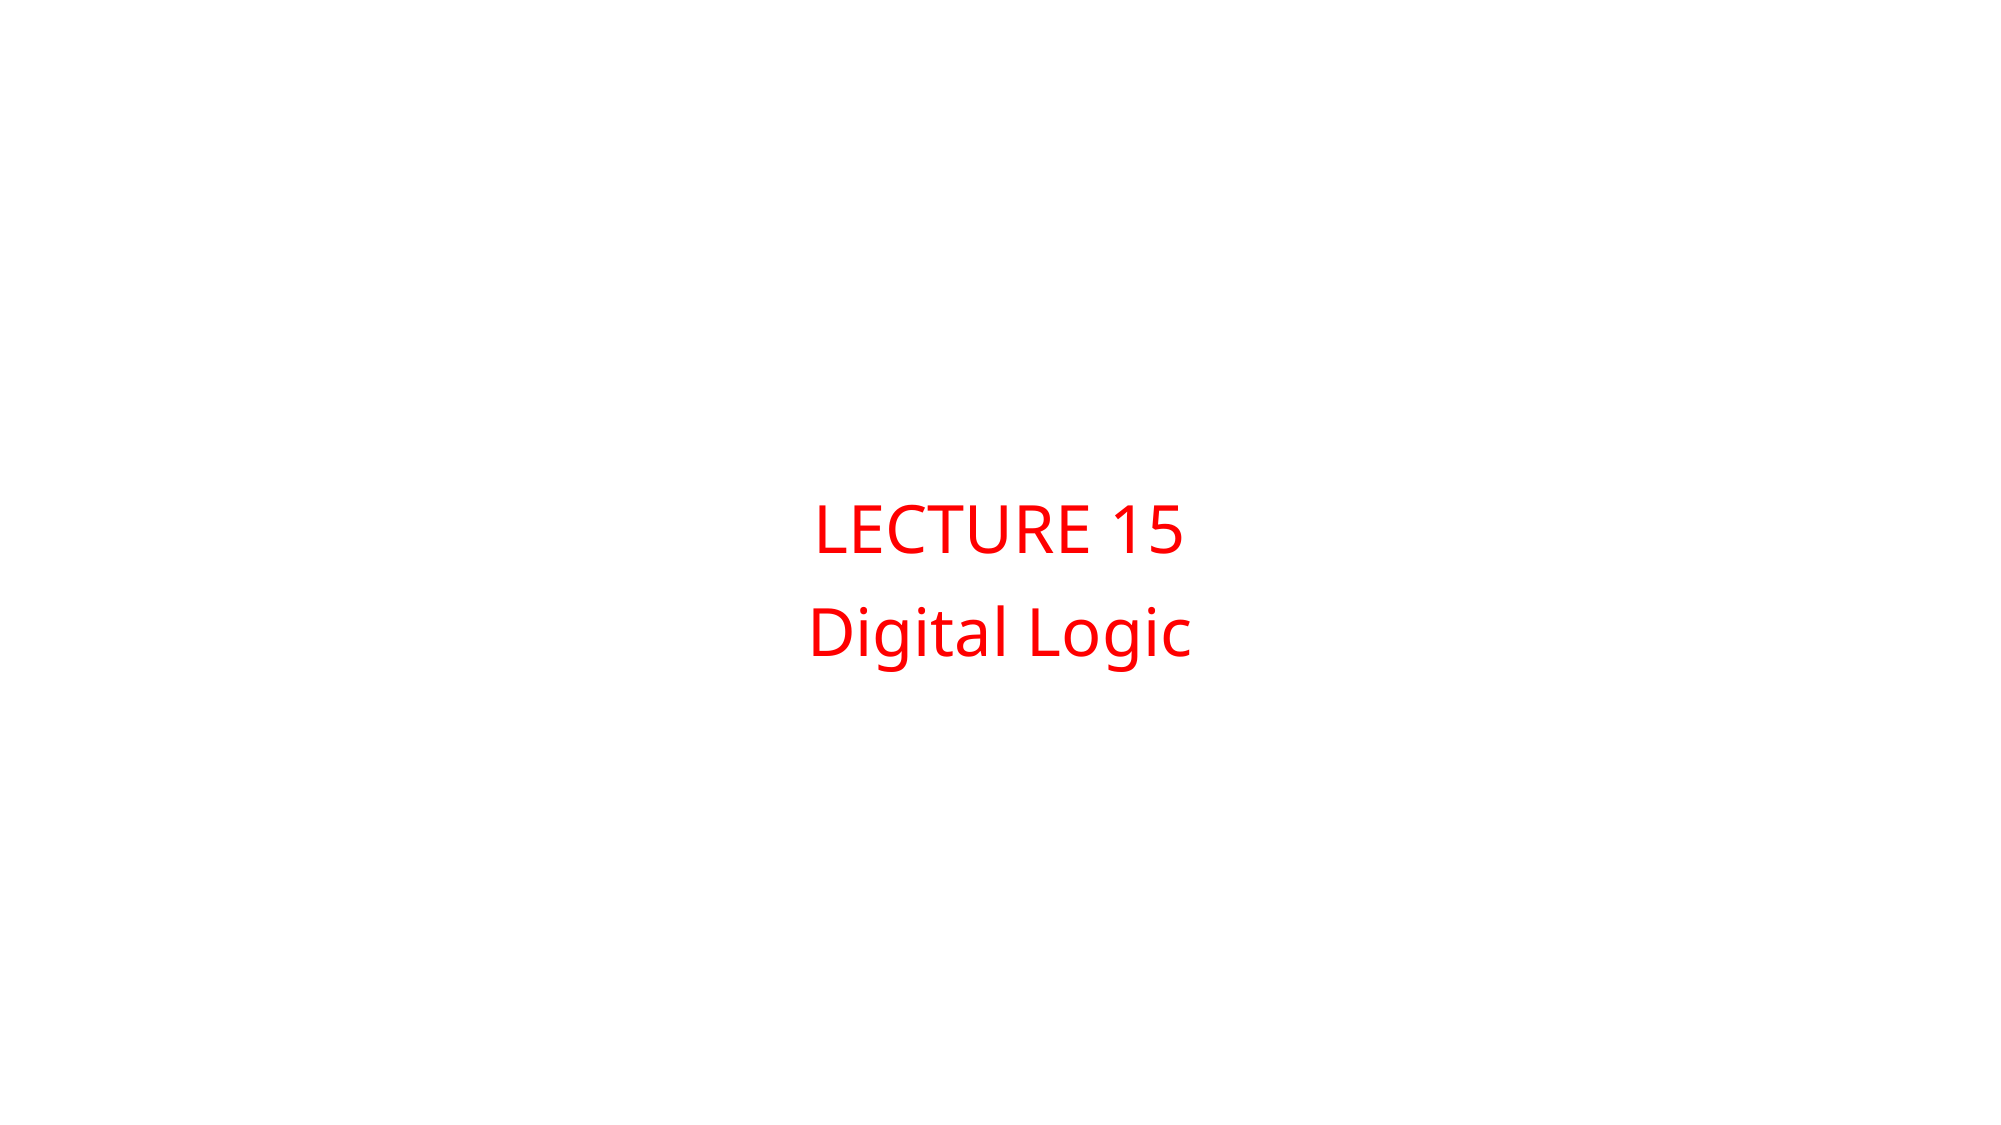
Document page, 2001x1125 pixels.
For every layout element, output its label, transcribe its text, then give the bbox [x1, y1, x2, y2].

title LECTURE 15 [249, 184, 1750, 576]
subtitle Digital Logic [249, 590, 1750, 863]
